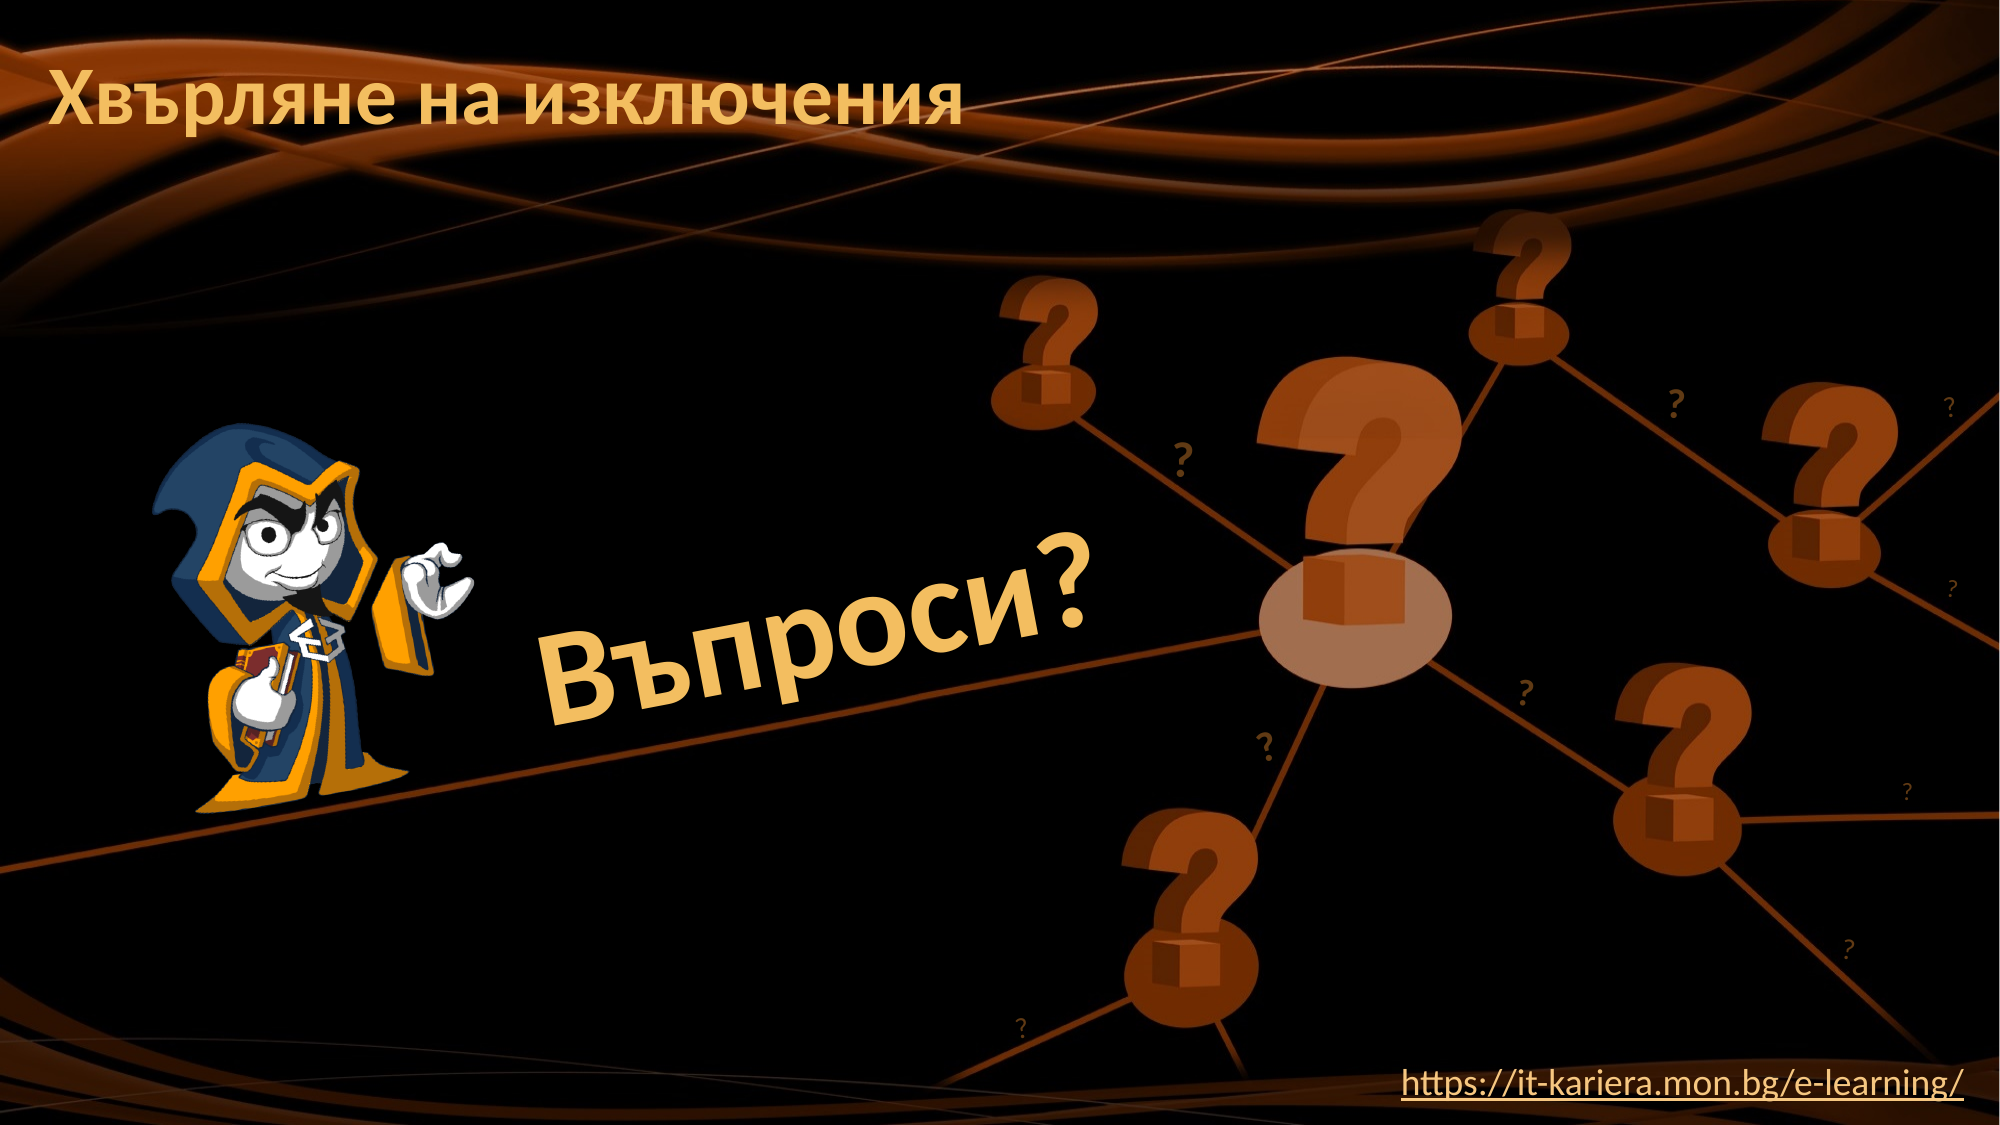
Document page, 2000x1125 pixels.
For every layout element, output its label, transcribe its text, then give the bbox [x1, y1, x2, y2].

list https://it-kariera.mon.bg/e-learning/ [250, 1050, 1971, 1110]
picture [0, 0, 2000, 1125]
title Хвърляне на изключения [30, 6, 1602, 189]
